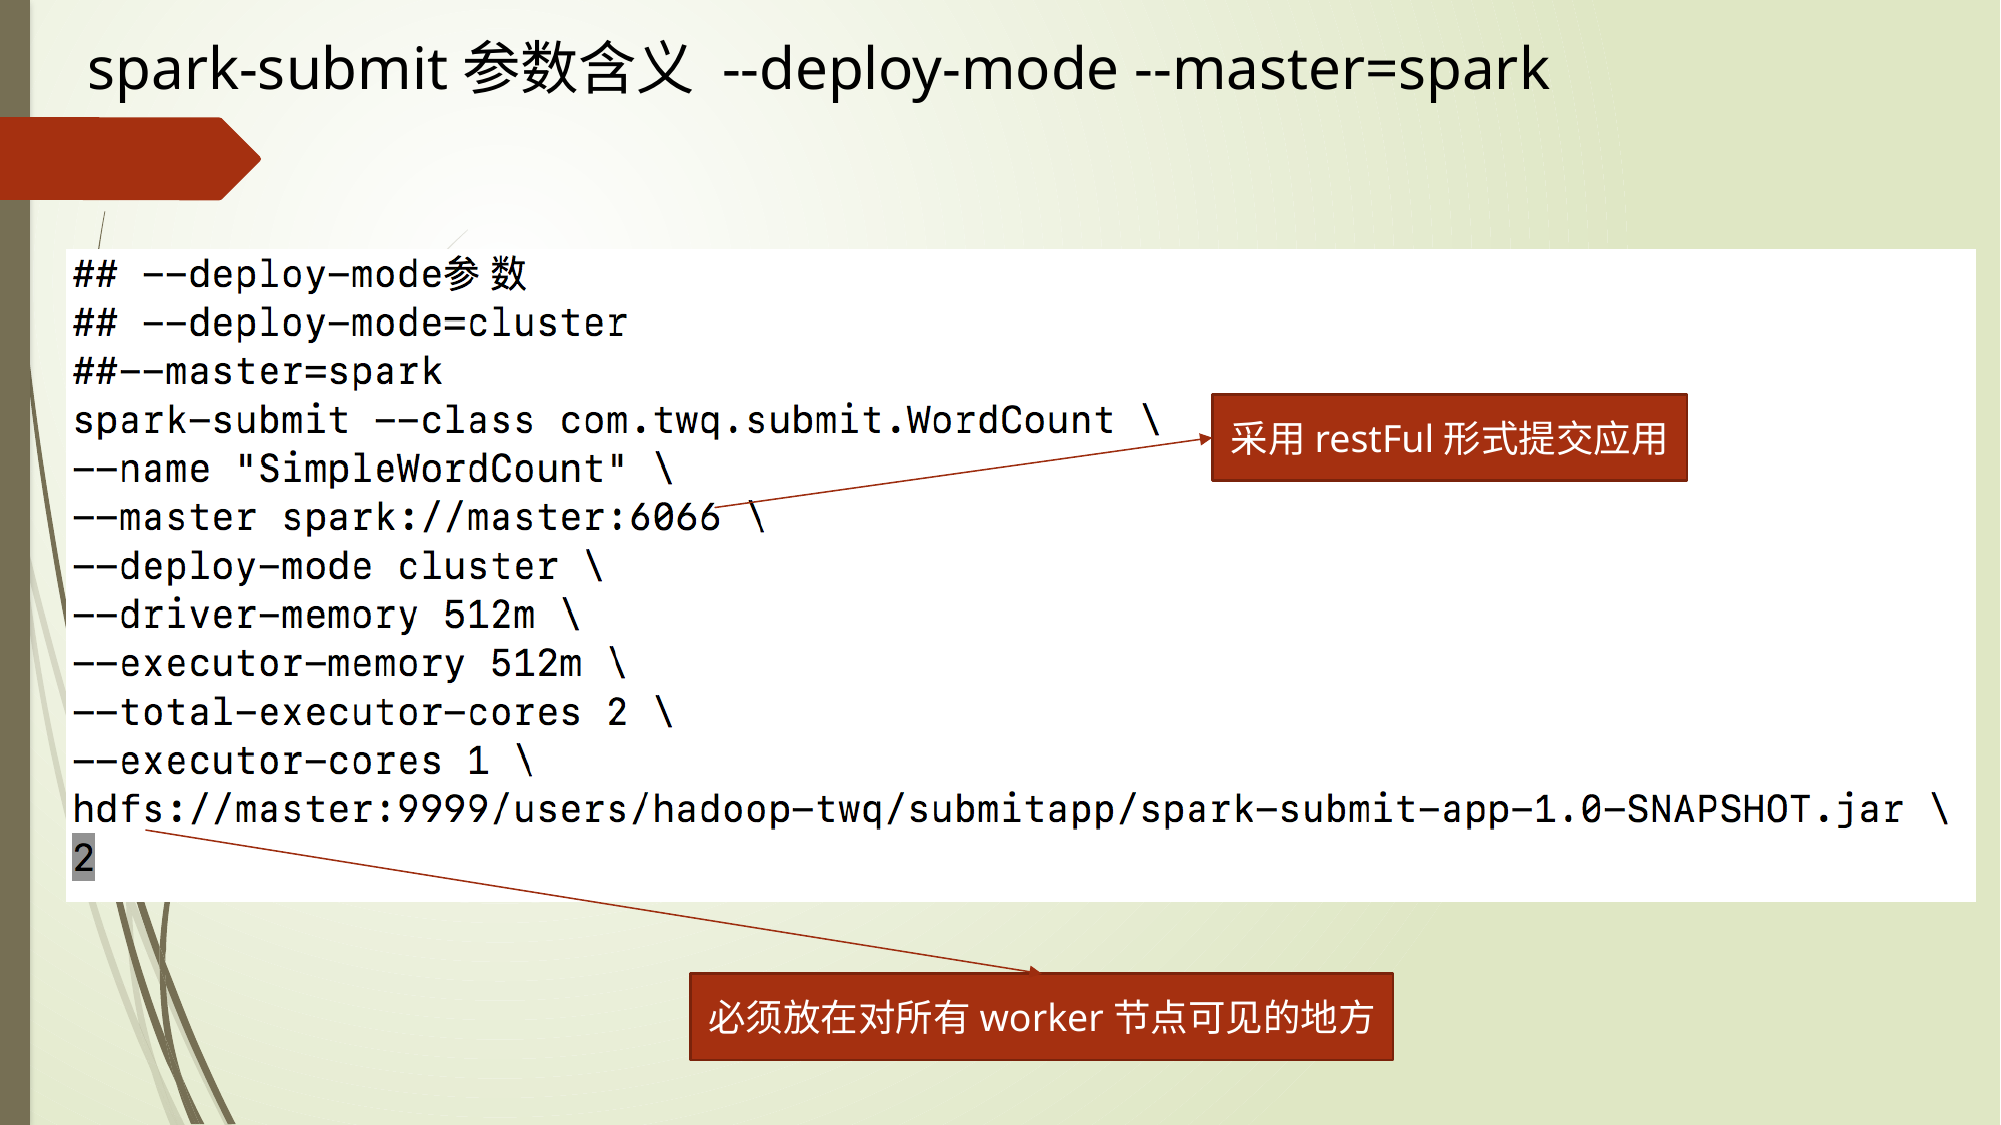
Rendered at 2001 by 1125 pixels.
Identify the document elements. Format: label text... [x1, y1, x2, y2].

text_box 必须放在对所有worker节点可见的地方 [689, 972, 1394, 1061]
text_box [145, 829, 1042, 974]
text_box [714, 437, 1213, 508]
picture [65, 249, 1976, 902]
text_box spark-submit参数含义 --deploy-mode --master=spark [72, 23, 1566, 109]
